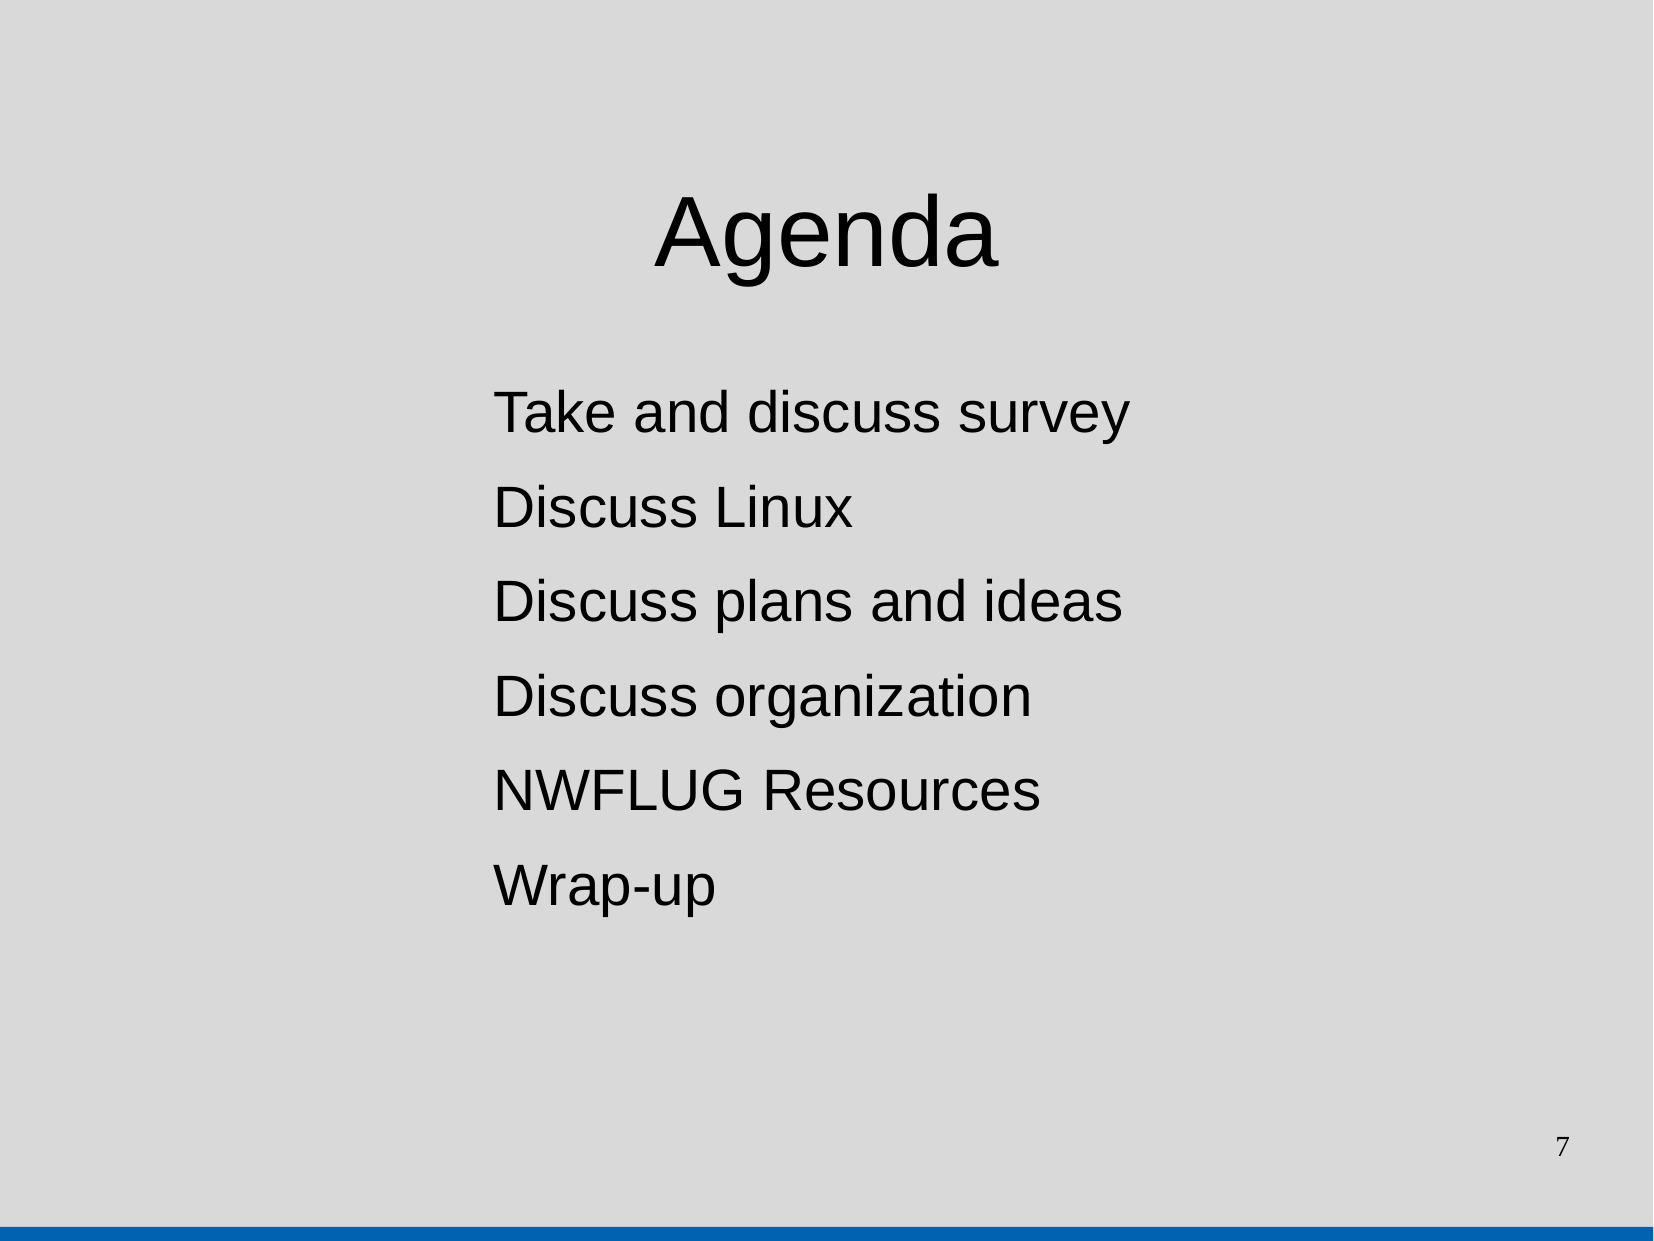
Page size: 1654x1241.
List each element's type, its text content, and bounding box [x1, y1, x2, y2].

title Agenda [121, 120, 1534, 328]
slide_number 7 [1184, 1129, 1571, 1216]
list Take and discuss survey Discuss Linux Discuss plans and ideas Discuss organization NWFLUG Resources Wrap-up [463, 292, 1240, 1003]
